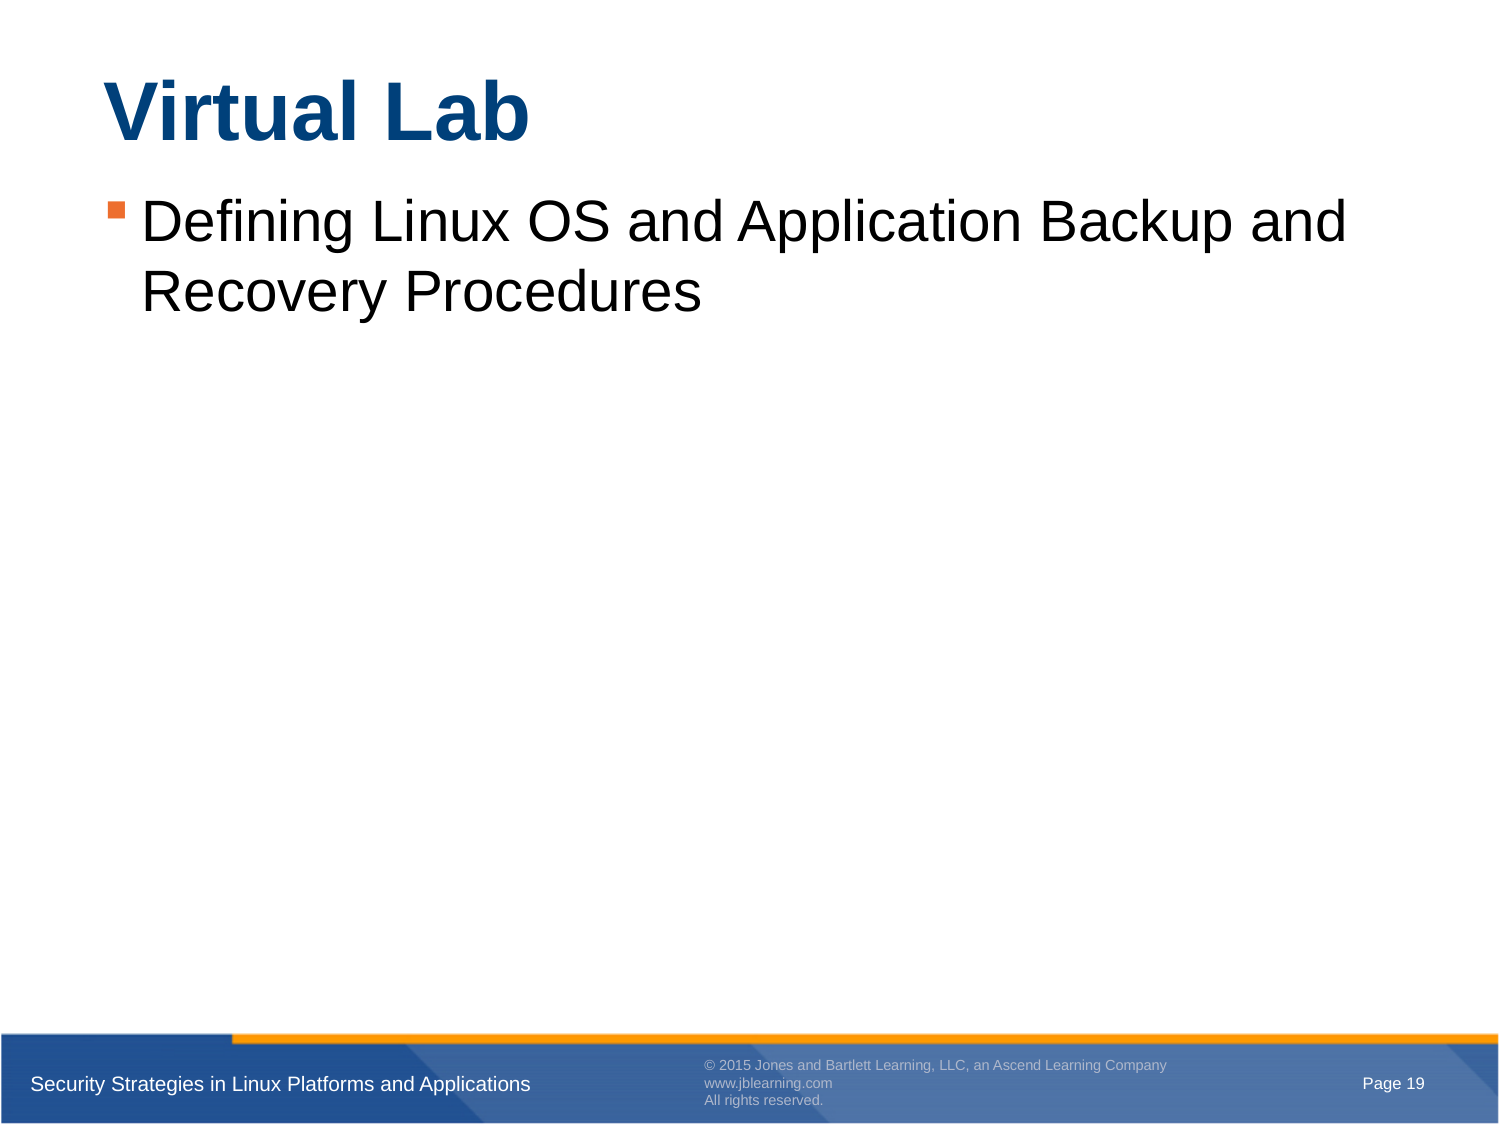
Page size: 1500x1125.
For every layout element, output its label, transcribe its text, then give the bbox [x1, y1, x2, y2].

text_box Defining Linux OS and Application Backup and Recovery Procedures [88, 175, 1450, 938]
picture [0, 1032, 1500, 1125]
title Virtual Lab [88, 49, 1451, 213]
